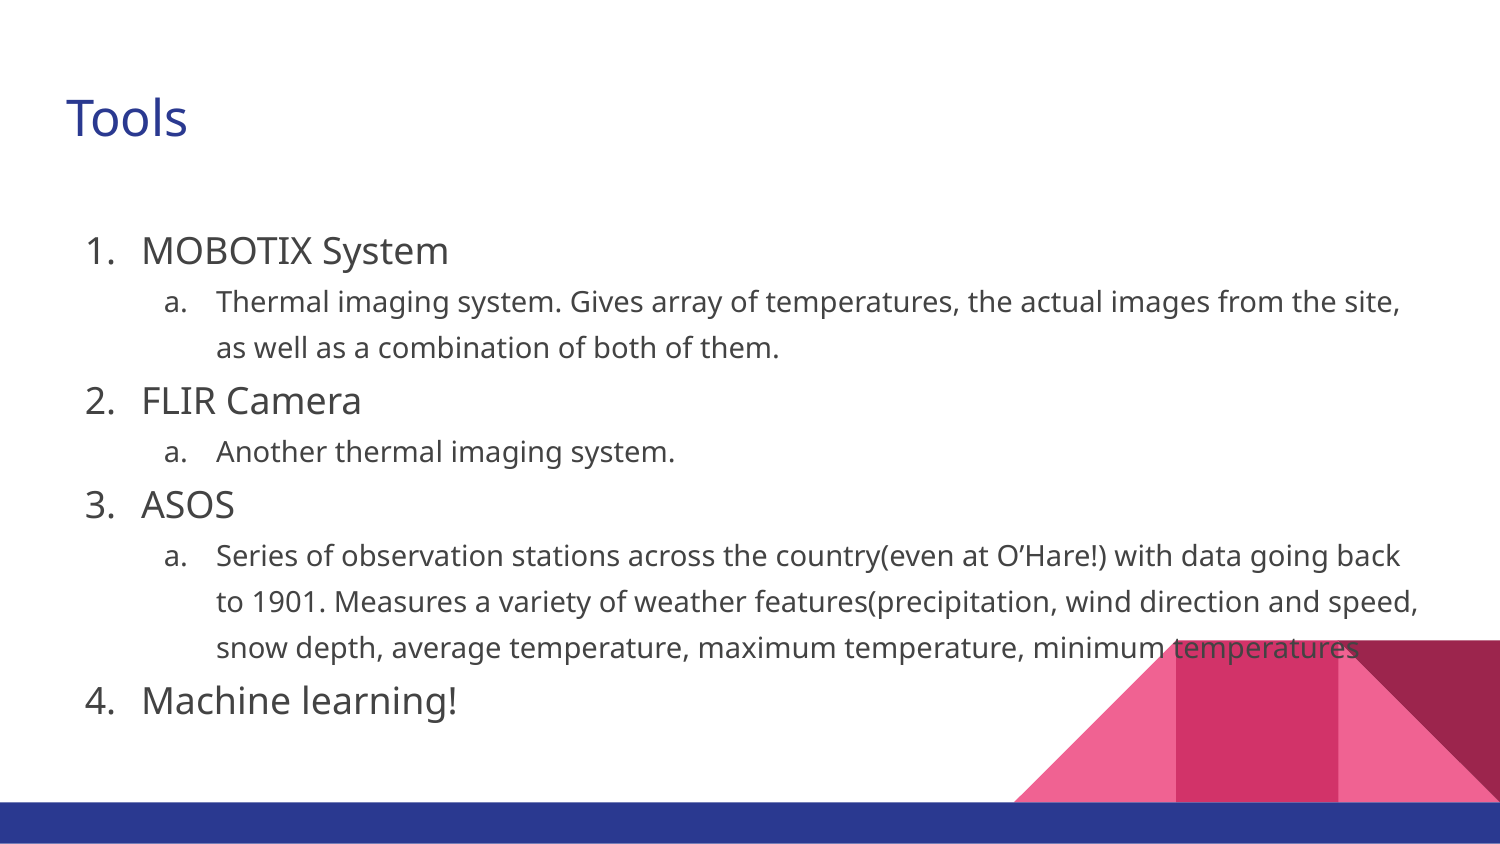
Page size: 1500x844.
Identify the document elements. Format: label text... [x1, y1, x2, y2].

title Tools [51, 67, 1449, 167]
list MOBOTIX System Thermal imaging system. Gives array of temperatures, the actual images from the site, as well as a combination of both of them. FLIR Camera Another thermal imaging system. ASOS Series of observation stations across the country(even at O’Hare!) with data going back to 1901. Measures a variety of weather features(precipitation, wind direction and speed, snow depth, average temperature, maximum temperature, minimum temperatures Machine learning! [51, 201, 1449, 750]
